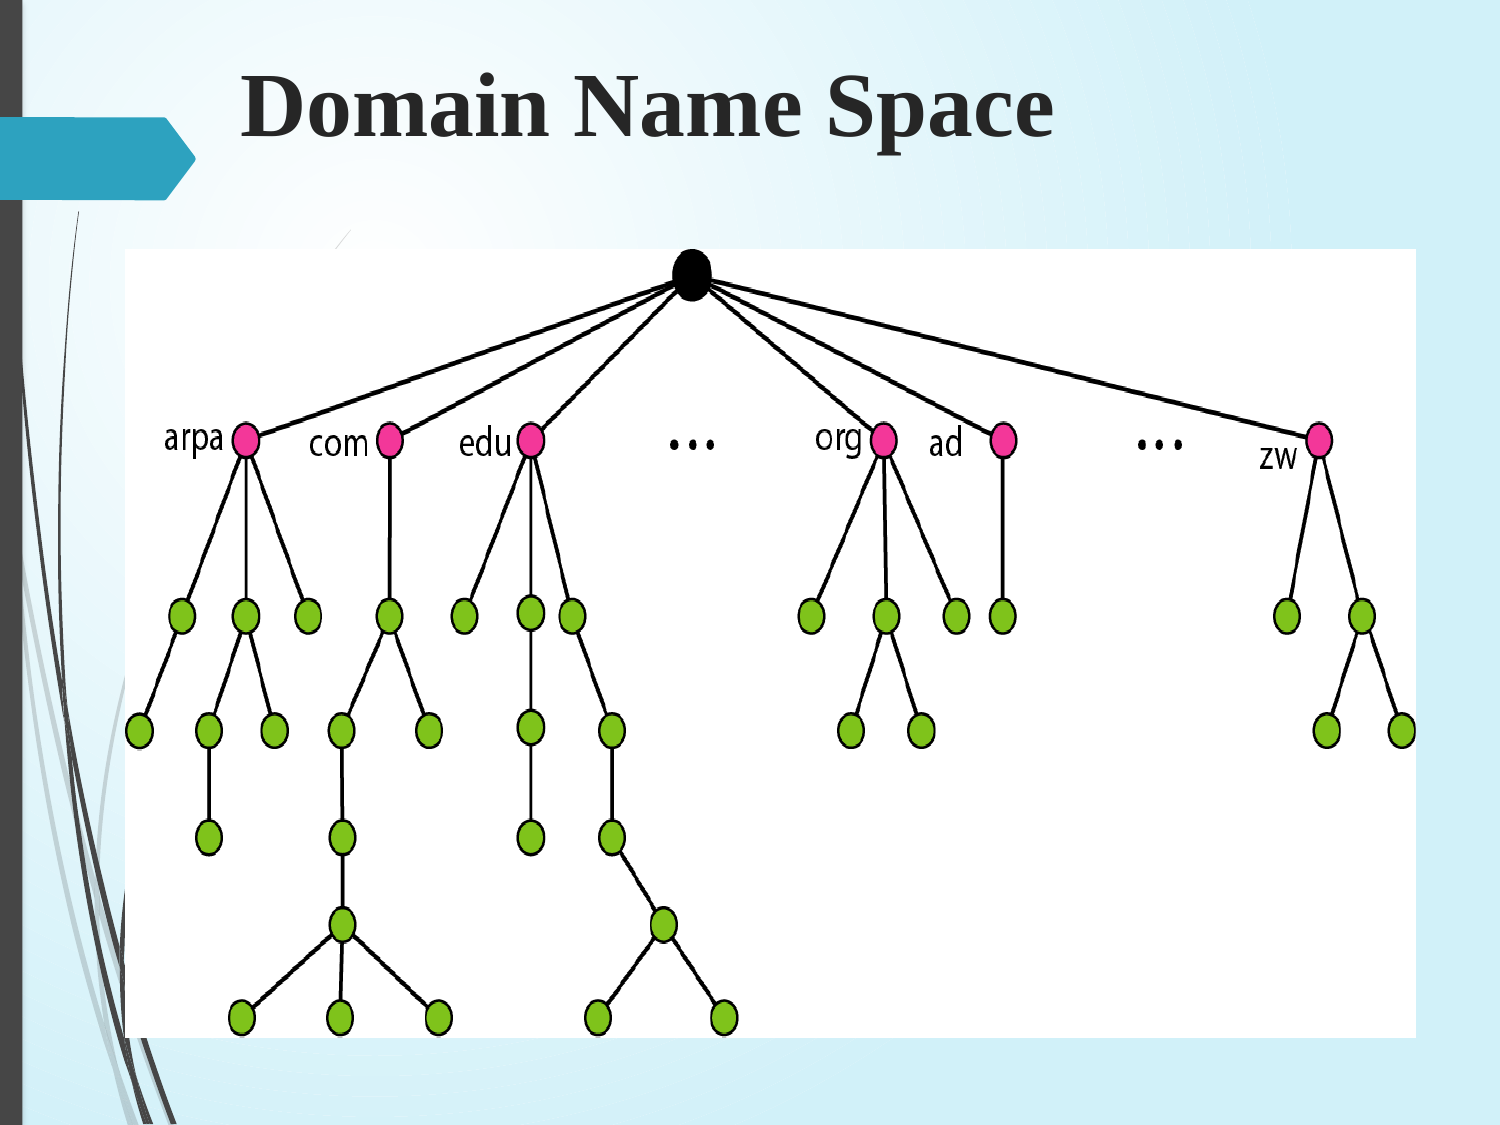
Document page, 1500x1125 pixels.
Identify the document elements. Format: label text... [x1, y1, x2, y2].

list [124, 249, 1416, 1038]
title Domain Name Space [225, 37, 1322, 248]
